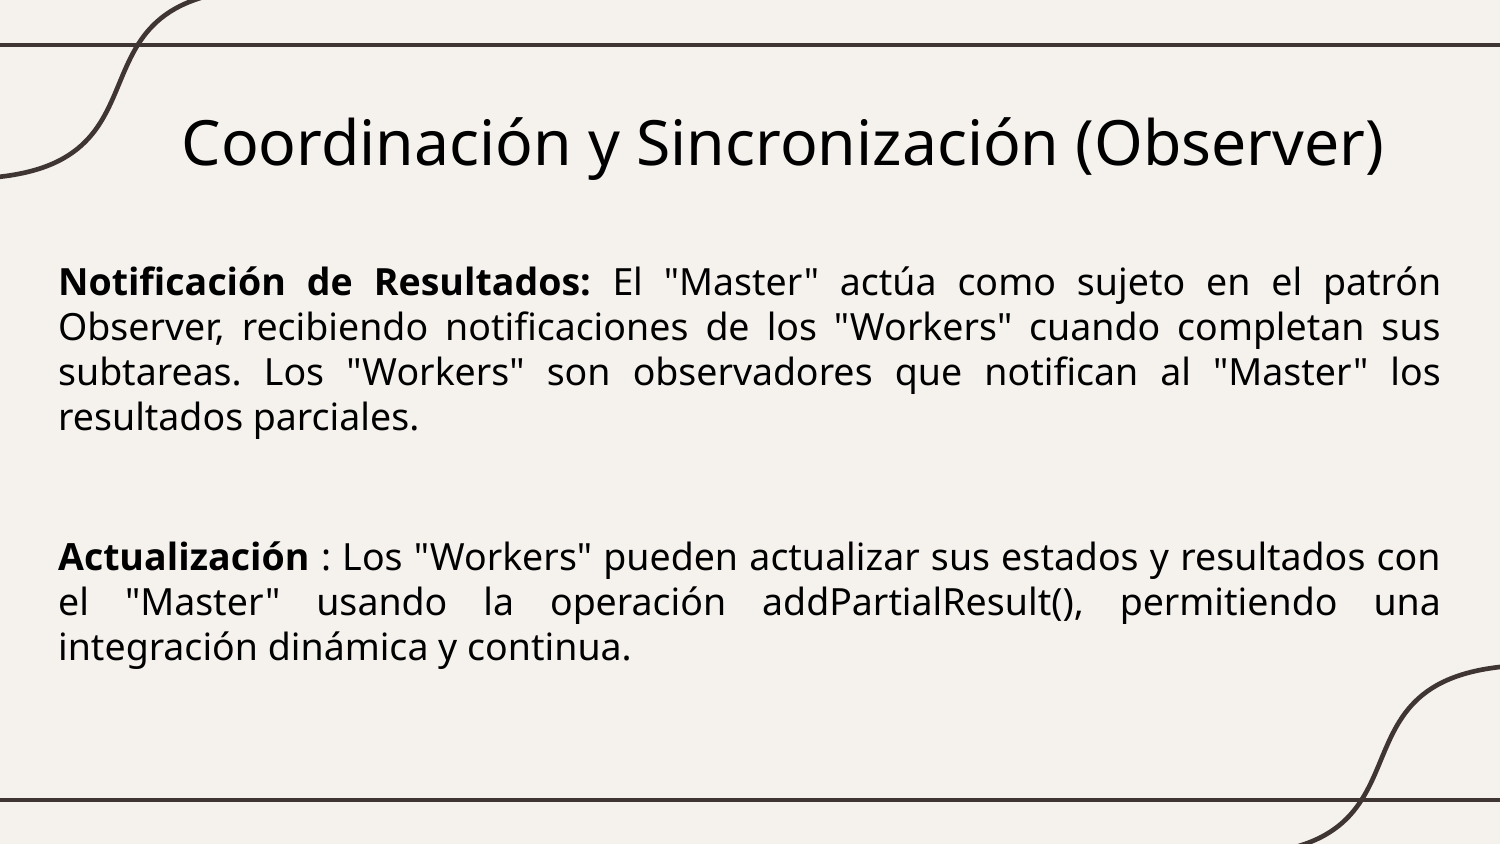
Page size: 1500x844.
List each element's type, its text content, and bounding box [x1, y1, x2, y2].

title Coordinación y Sincronización (Observer) [166, 87, 1500, 203]
subtitle Notificación de Resultados: El "Master" actúa como sujeto en el patrón Observer, recibiendo notificaciones de los "Workers" cuando completan sus subtareas. Los "Workers" son observadores que notifican al "Master" los resultados parciales. Actualización : Los "Workers" pueden actualizar sus estados y resultados con el "Master" usando la operación addPartialResult(), permitiendo una integración dinámica y continua. [43, 242, 1457, 431]
